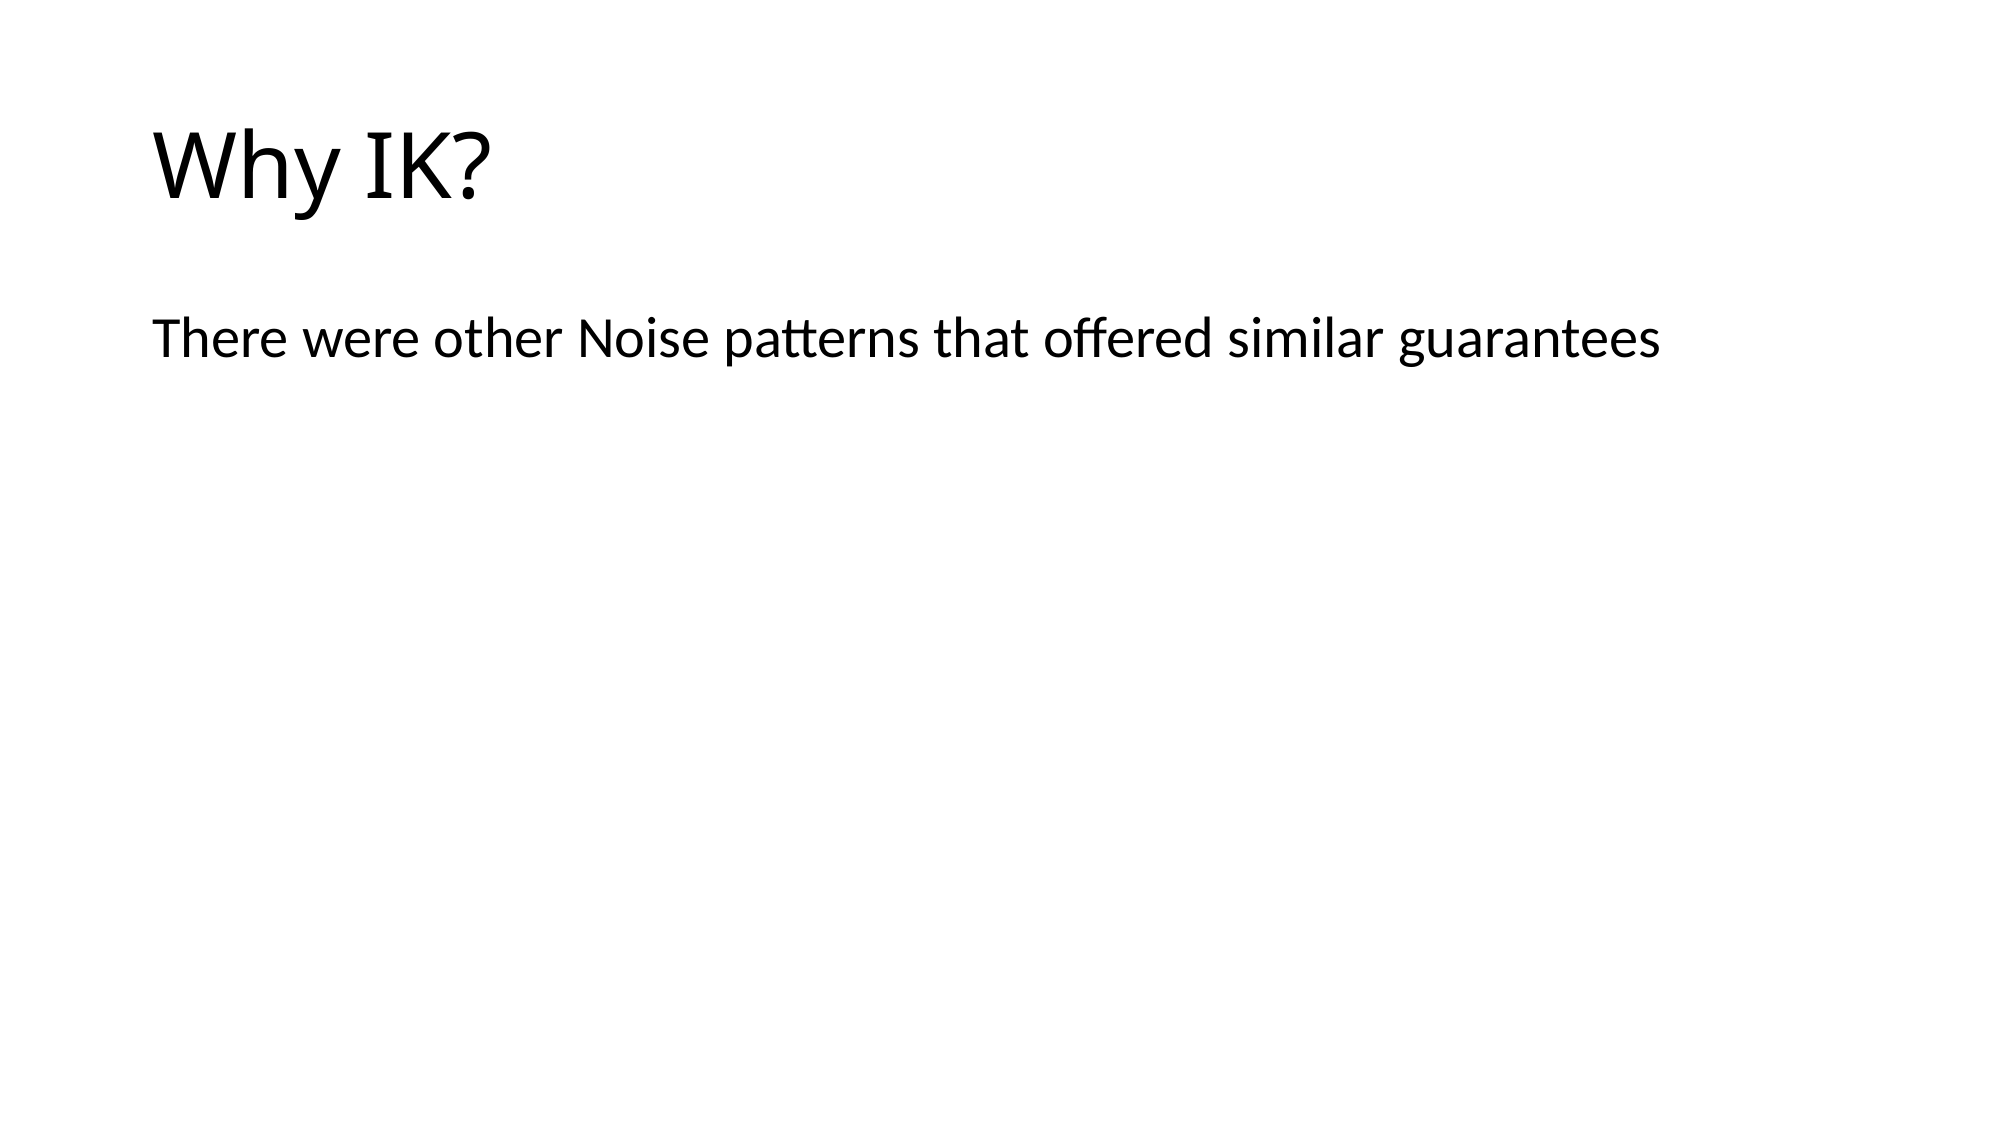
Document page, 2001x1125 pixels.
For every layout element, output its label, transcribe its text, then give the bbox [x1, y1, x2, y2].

title Why IK? [137, 59, 1863, 278]
list There were other Noise patterns that offered similar guarantees [137, 299, 1863, 1014]
